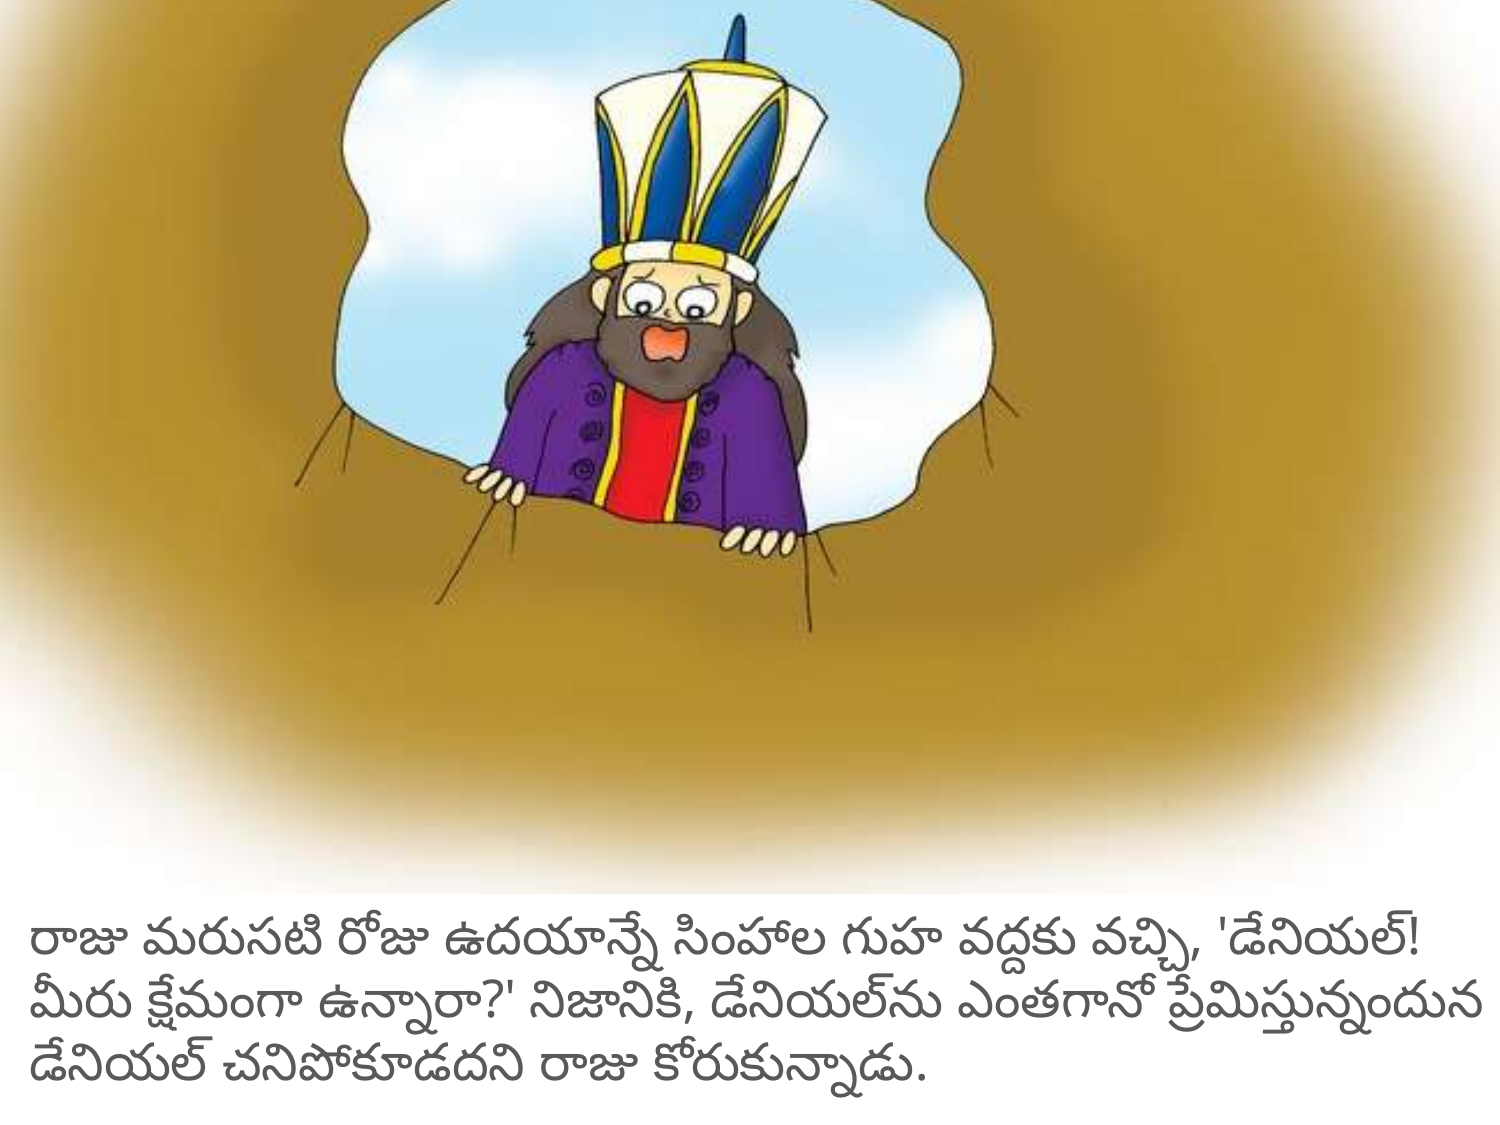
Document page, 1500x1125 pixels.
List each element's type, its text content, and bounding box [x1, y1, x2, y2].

picture [0, 0, 1500, 894]
text_box రాజు మరుసటి రోజు ఉదయాన్నే సింహాల గుహ వద్దకు వచ్చి, 'డేనియల్! మీరు క్షేమంగా ఉన్నారా?' నిజానికి, డేనియల్‌ను ఎంతగానో ప్రేమిస్తున్నందున డేనియల్‌ చనిపోకూడదని రాజు కోరుకున్నాడు. [14, 900, 1500, 1098]
